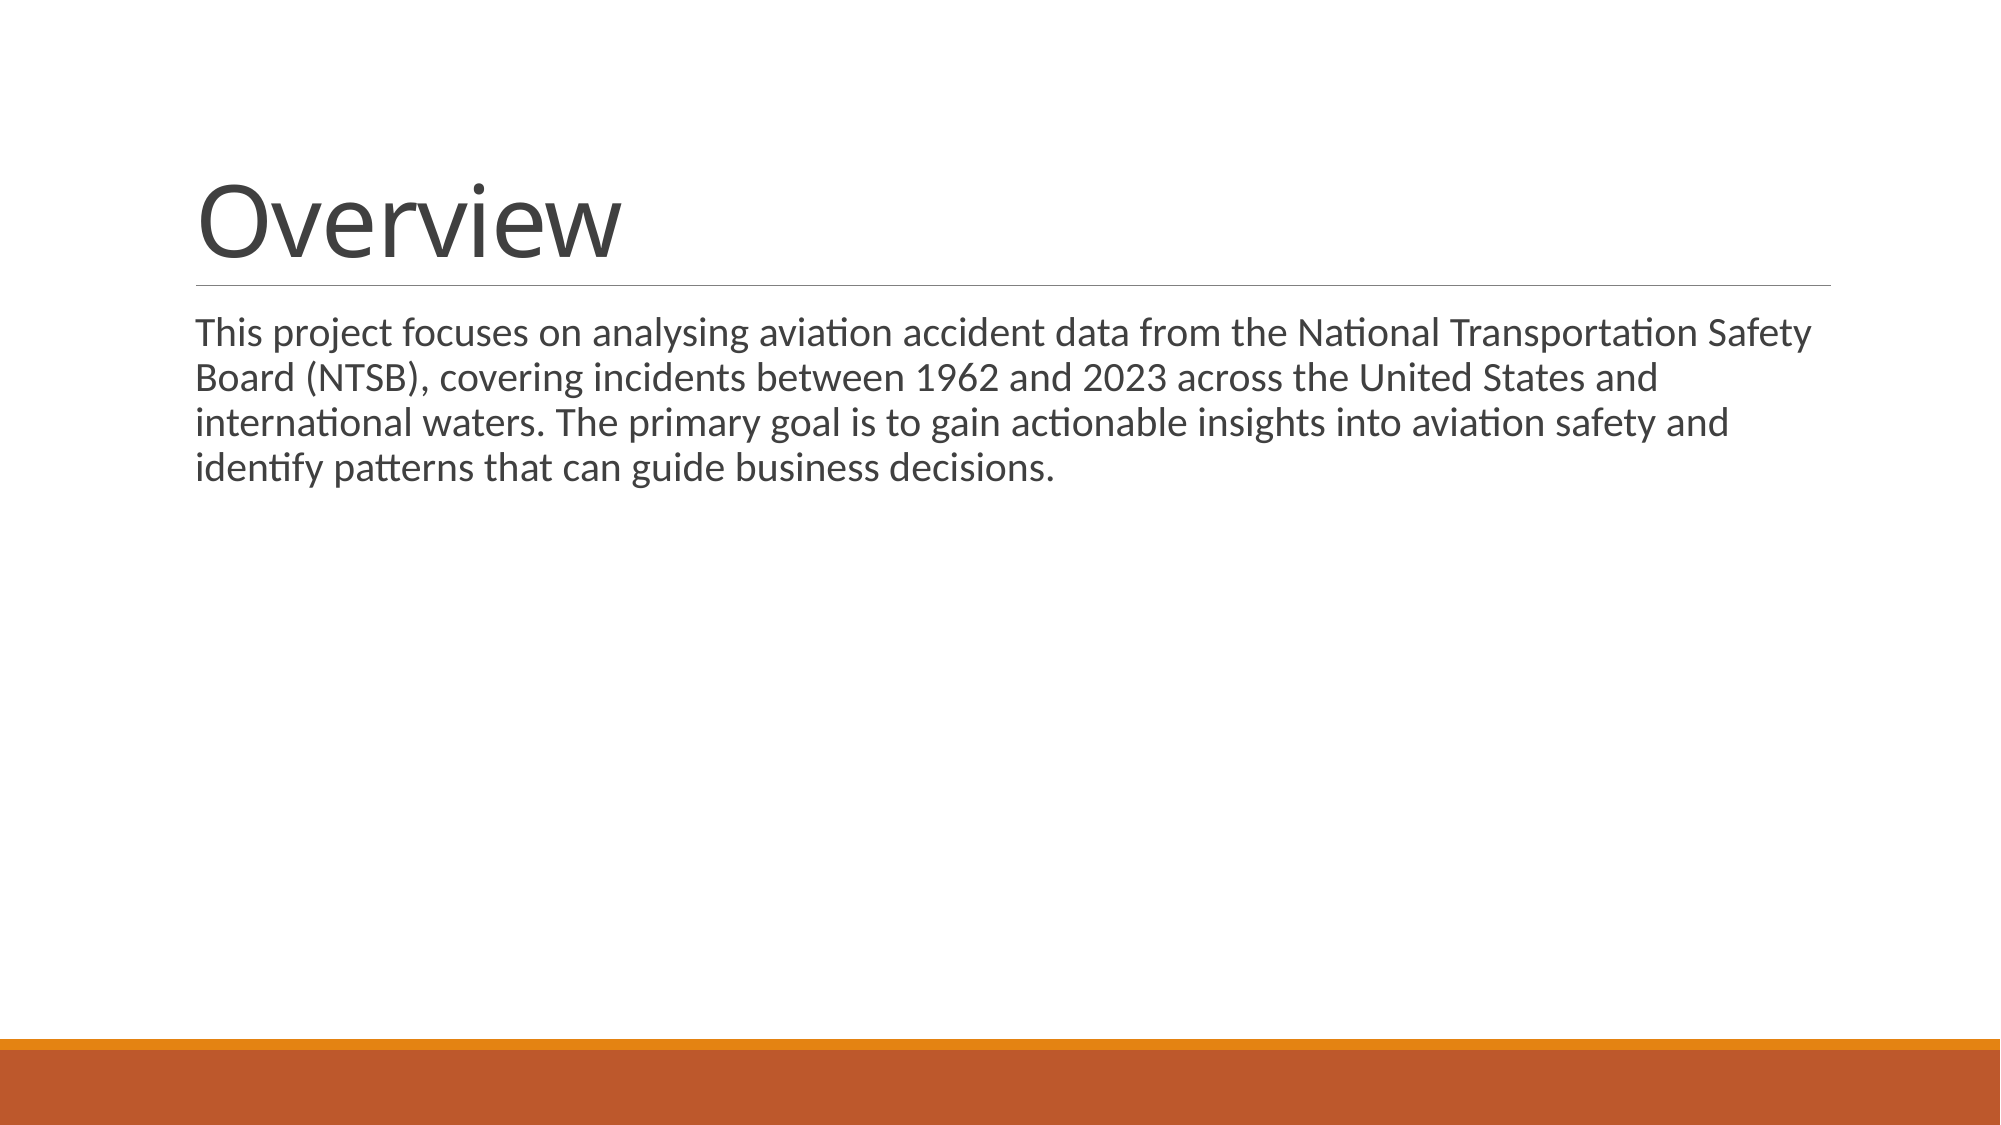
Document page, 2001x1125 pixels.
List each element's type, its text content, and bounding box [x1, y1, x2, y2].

title Overview [180, 47, 1830, 285]
list This project focuses on analysing aviation accident data from the National Transportation Safety Board (NTSB), covering incidents between 1962 and 2023 across the United States and international waters. The primary goal is to gain actionable insights into aviation safety and identify patterns that can guide business decisions. [180, 302, 1830, 963]
